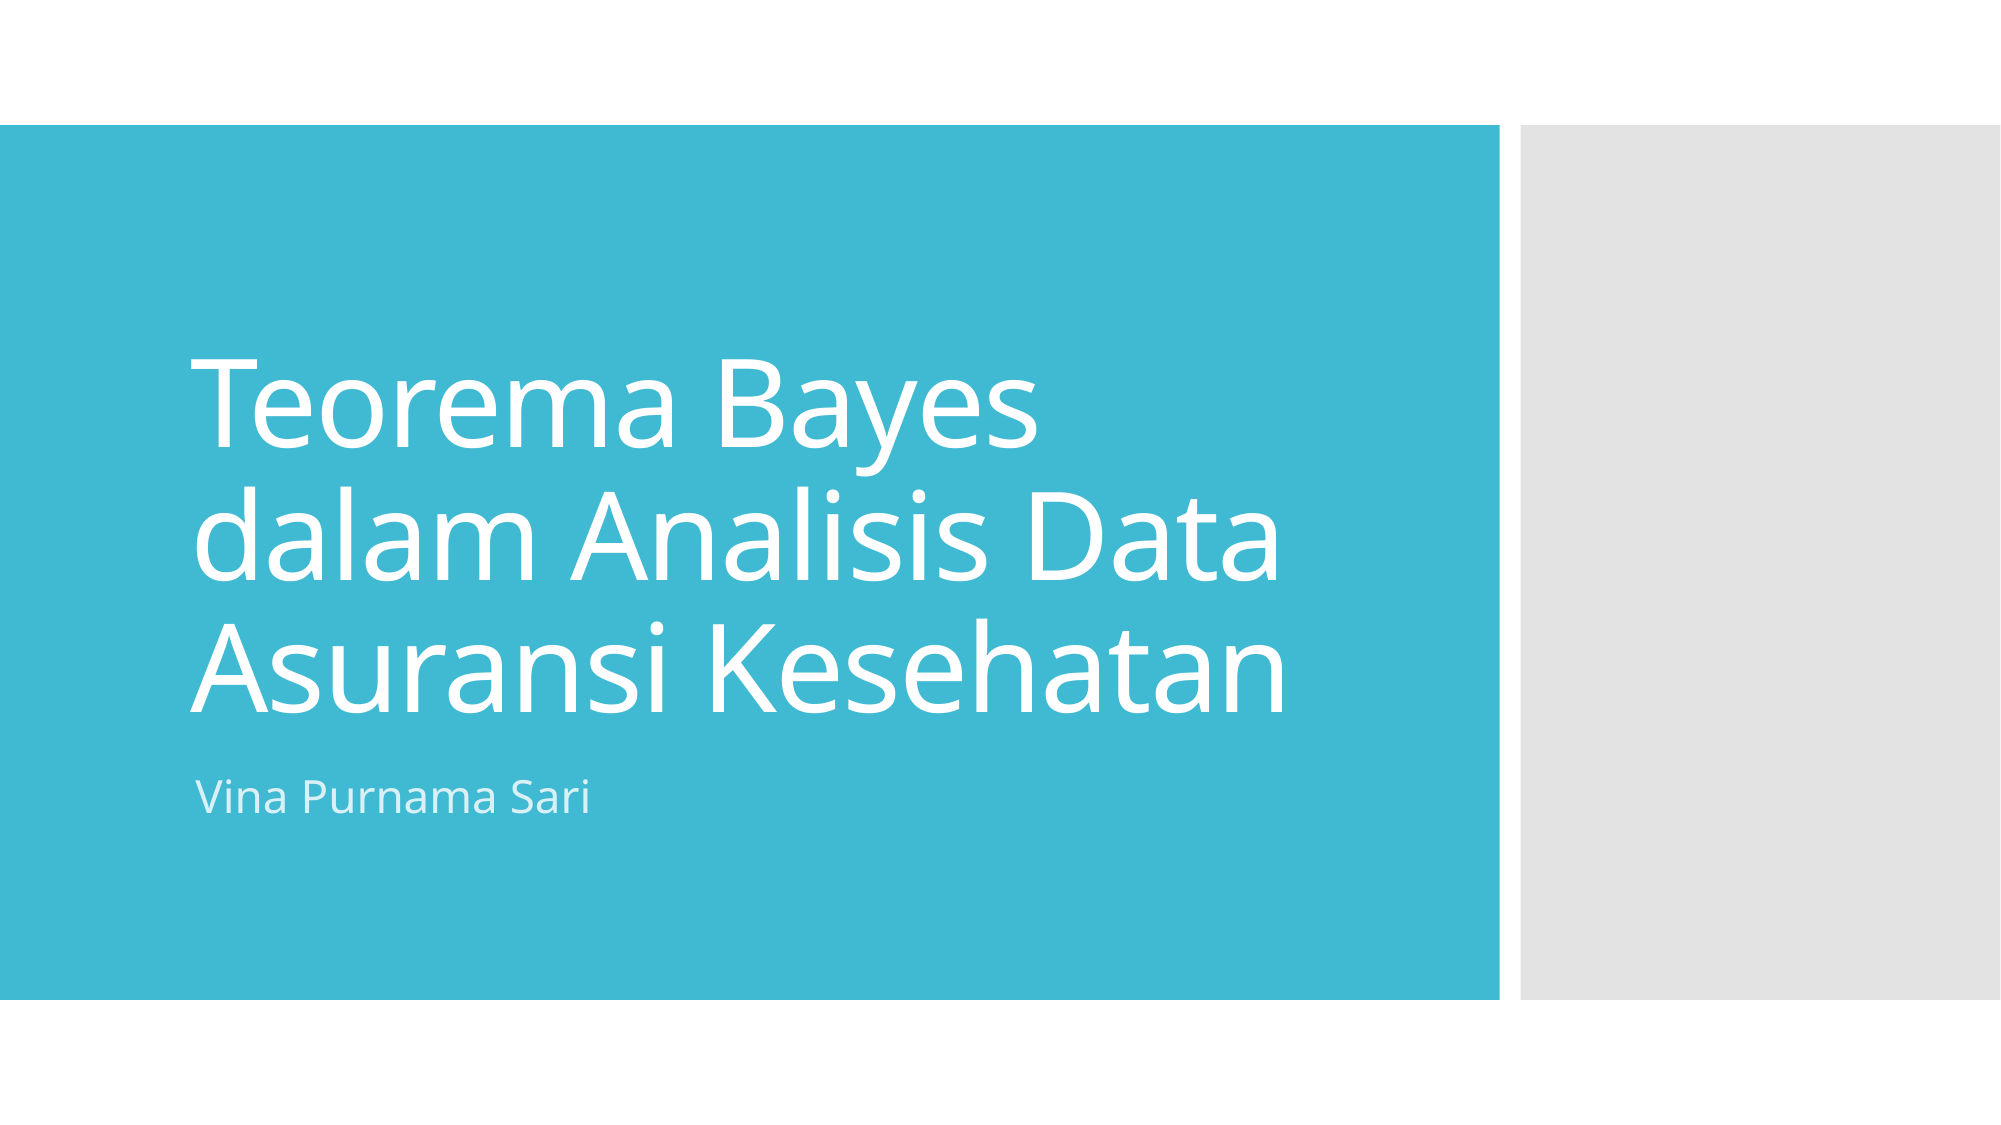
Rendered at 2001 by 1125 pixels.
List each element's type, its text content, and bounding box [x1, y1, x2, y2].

subtitle Vina Purnama Sari [180, 766, 1381, 917]
title Teorema Bayes dalam Analisis Data Asuransi Kesehatan [175, 213, 1376, 747]
